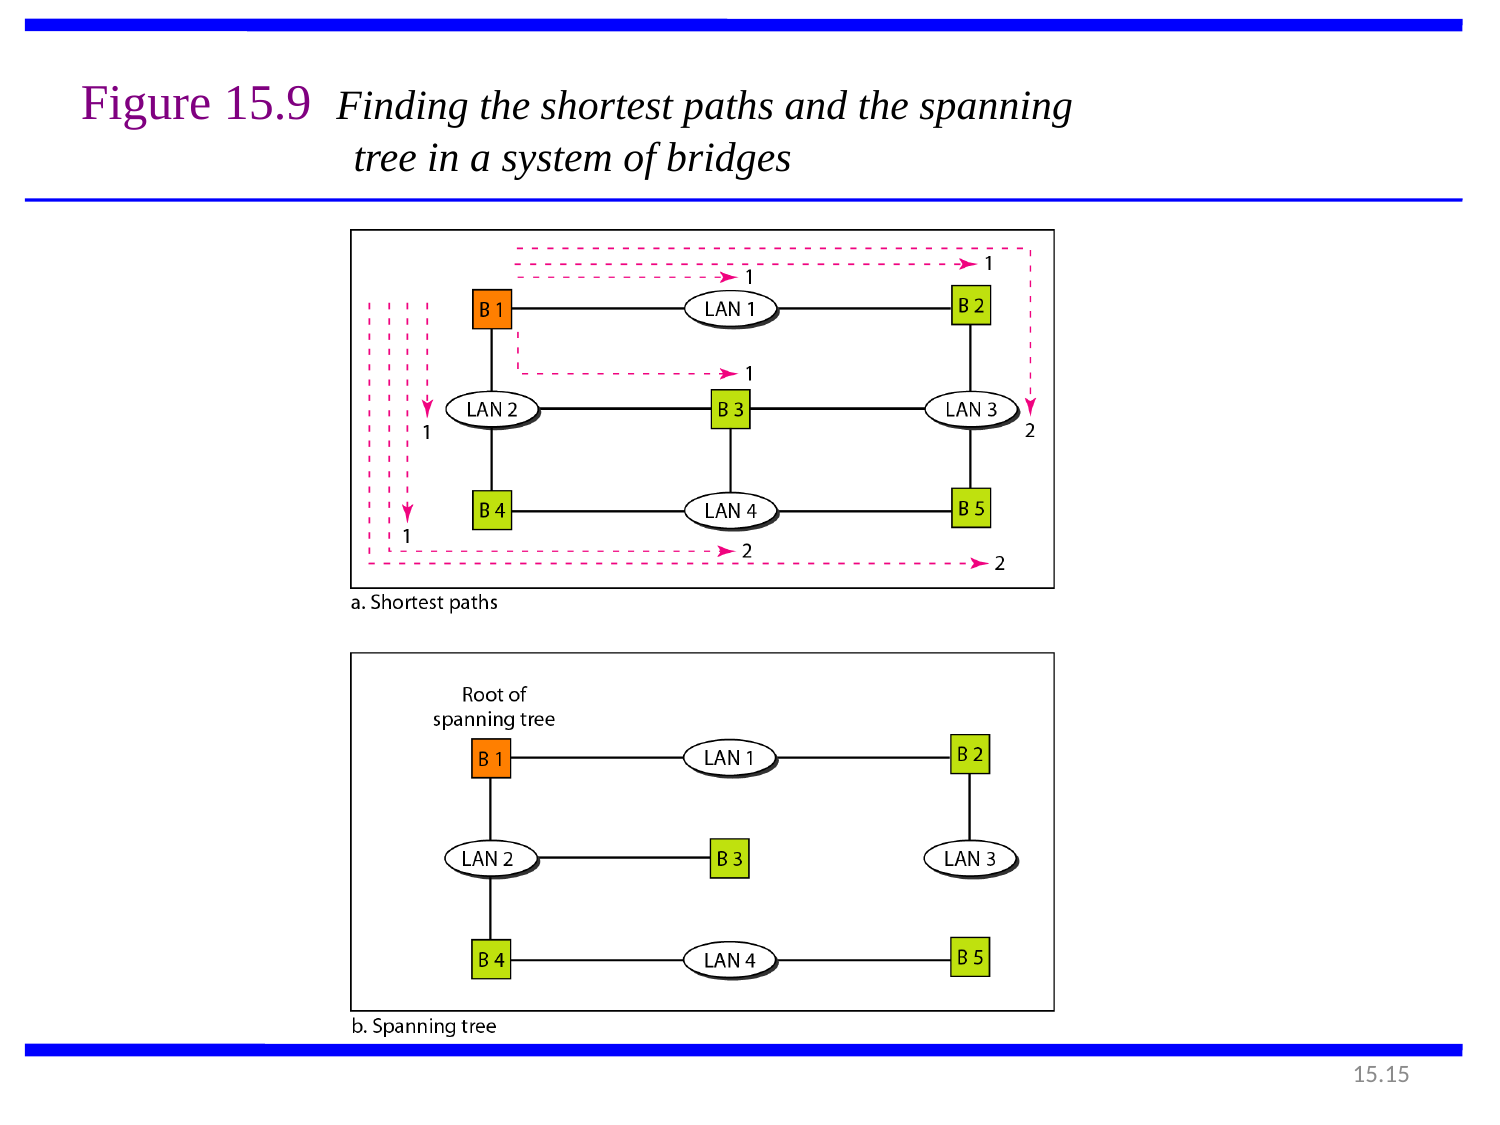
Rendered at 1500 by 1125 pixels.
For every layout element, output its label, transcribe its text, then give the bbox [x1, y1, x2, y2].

slide_number 15.15 [1074, 1051, 1425, 1103]
slide_number 15.15 [1074, 1042, 1425, 1050]
text_box Figure 15.9 Finding the shortest paths and the spanning tree in a system of bridges [66, 62, 1100, 188]
picture [349, 229, 1055, 1038]
